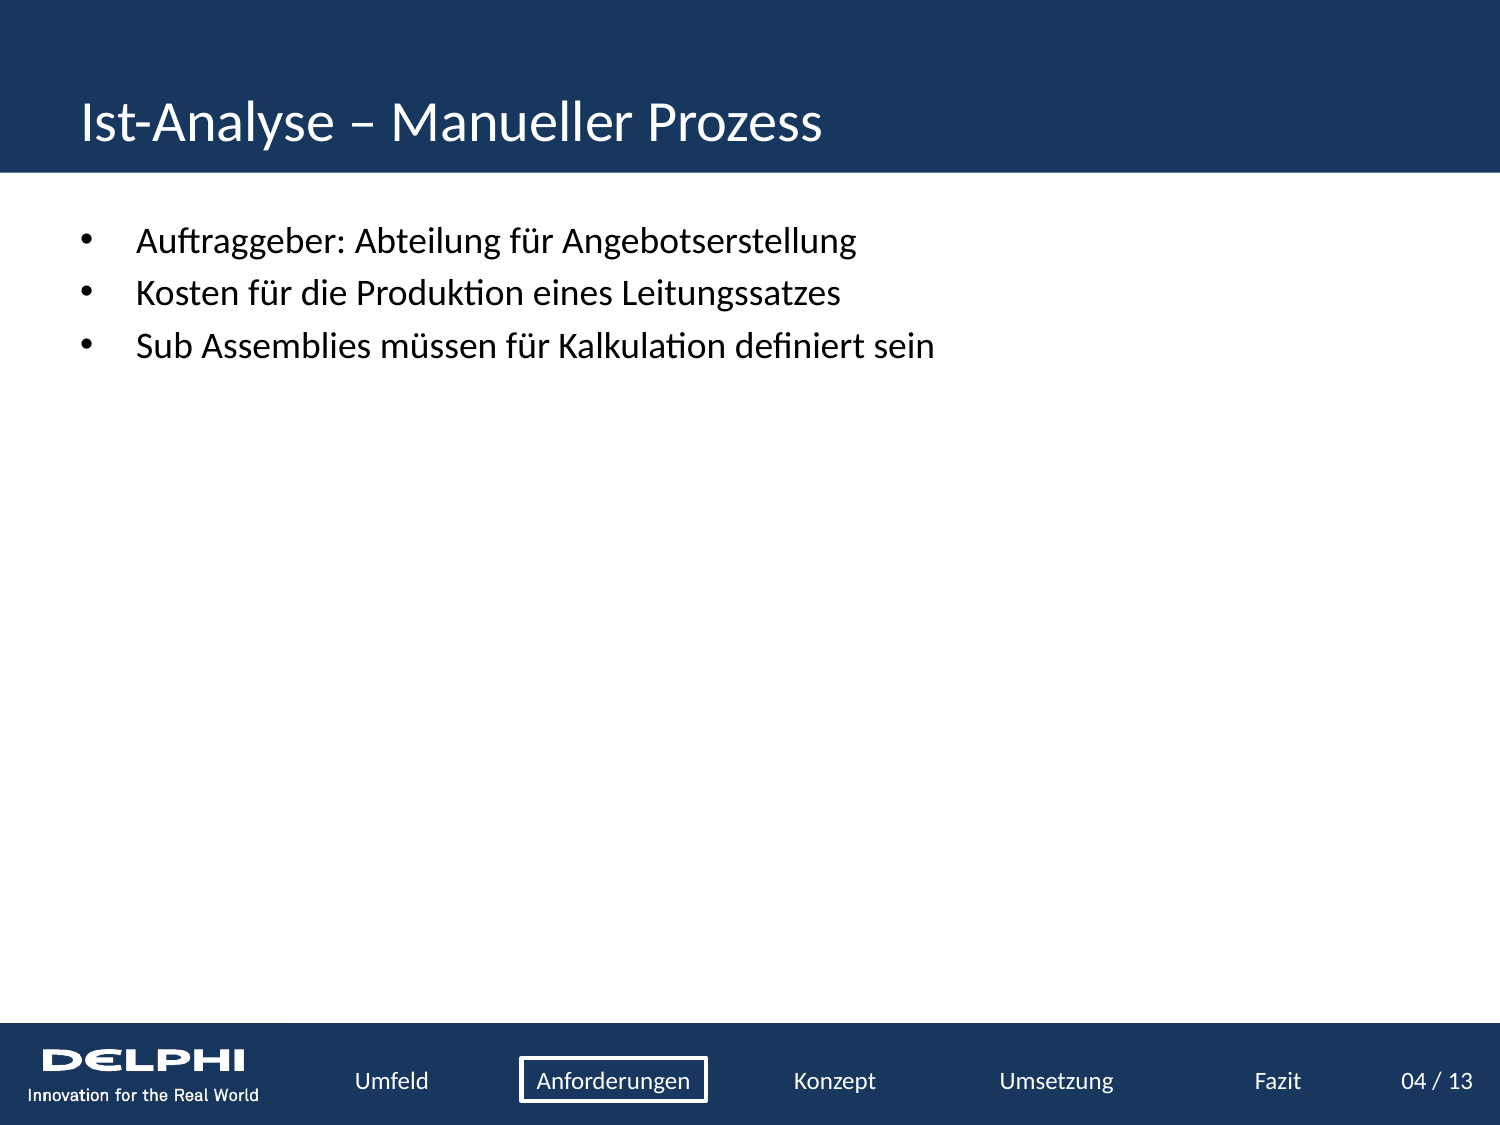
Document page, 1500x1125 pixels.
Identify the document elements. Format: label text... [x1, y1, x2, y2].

text_box Umsetzung [962, 1056, 1151, 1103]
text_box Anforderungen [519, 1056, 708, 1103]
picture [0, 1017, 290, 1125]
text_box 04 / 13 [1371, 1056, 1490, 1103]
list Auftraggeber: Abteilung für Angebotserstellung Kosten für die Produktion eines Leitungssatzes Sub Assemblies müssen für Kalkulation definiert sein [64, 208, 1425, 1005]
text_box Umfeld [298, 1056, 486, 1103]
text_box Fazit [1184, 1056, 1371, 1103]
text_box Konzept [741, 1056, 929, 1103]
title Ist-Analyse – Manueller Prozess [64, 45, 1425, 161]
